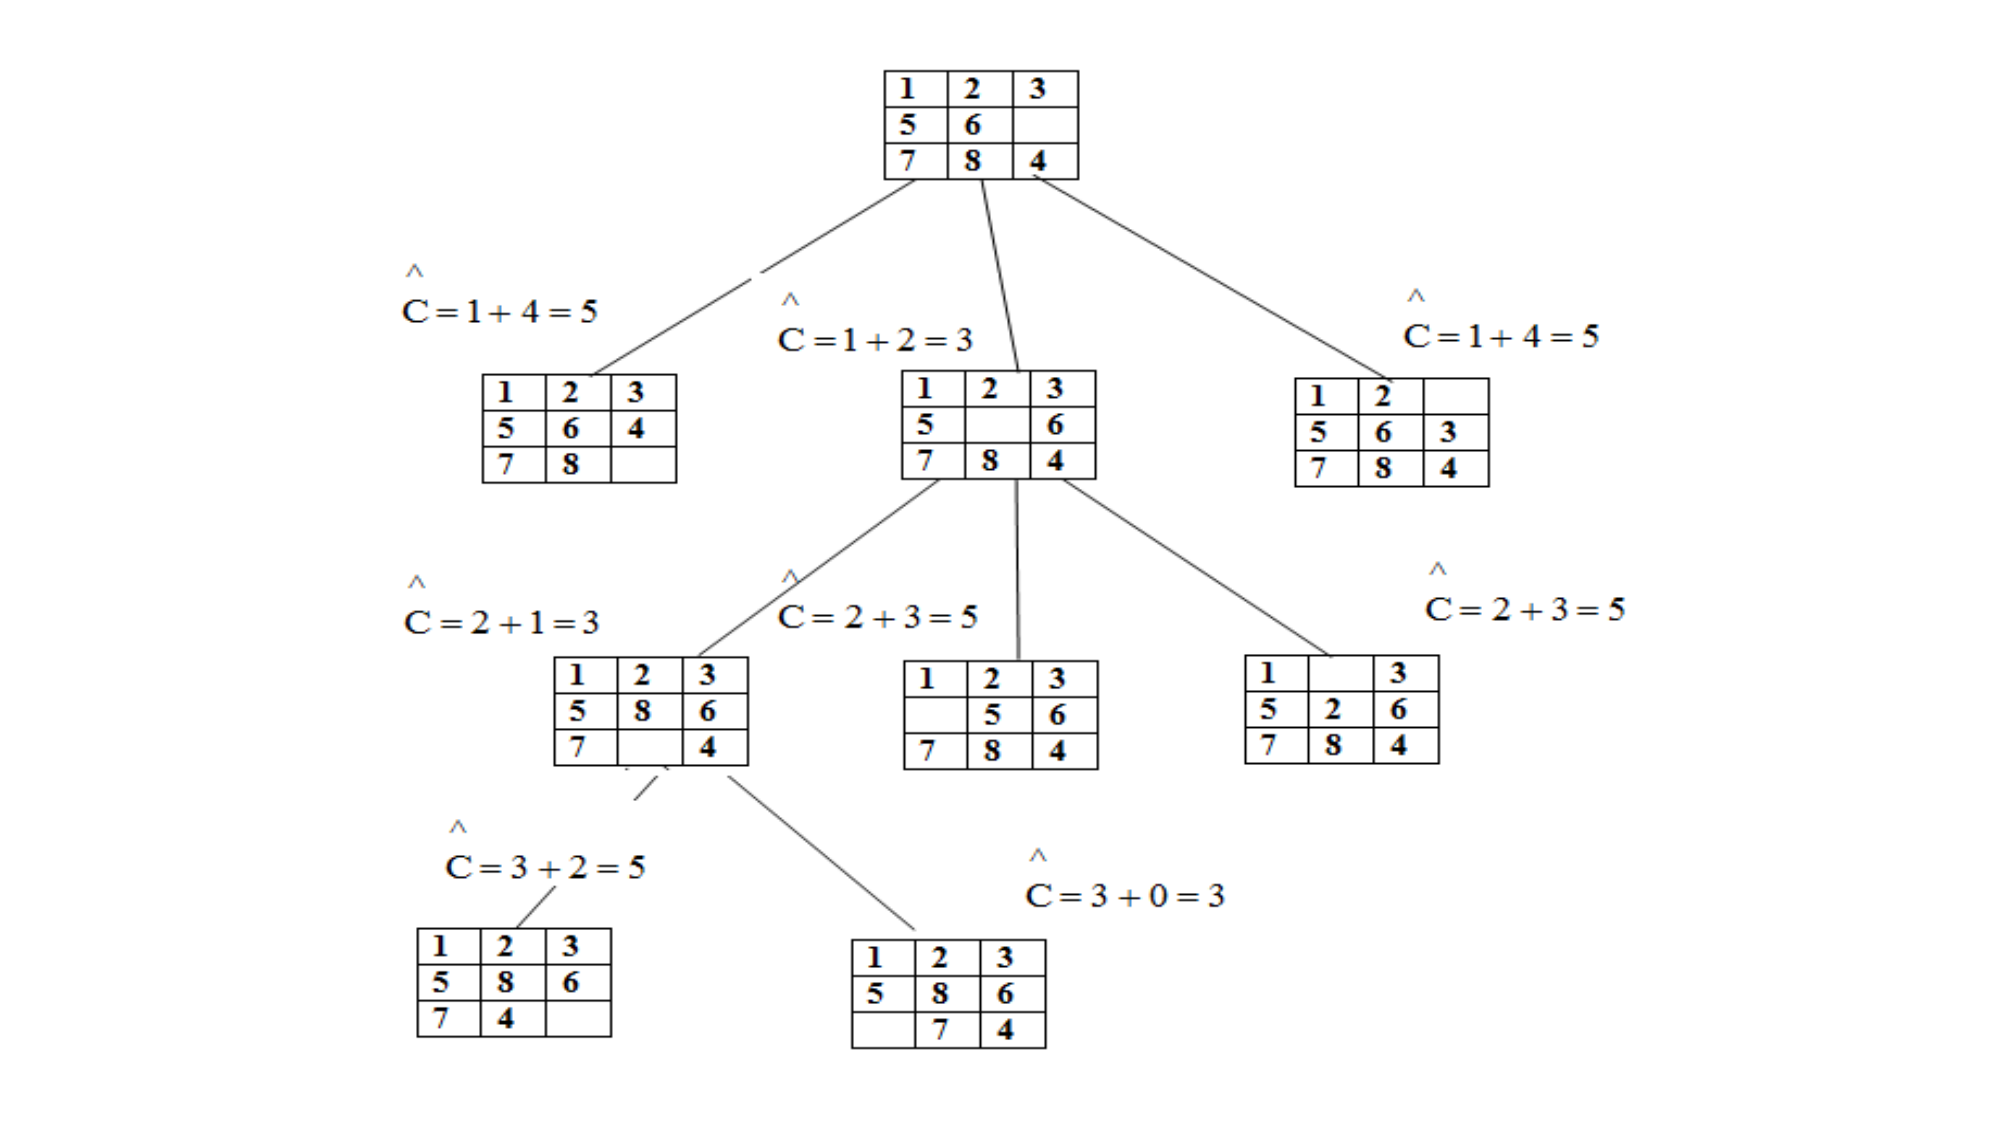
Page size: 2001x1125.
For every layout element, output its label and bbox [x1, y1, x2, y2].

picture [389, 63, 1723, 1059]
